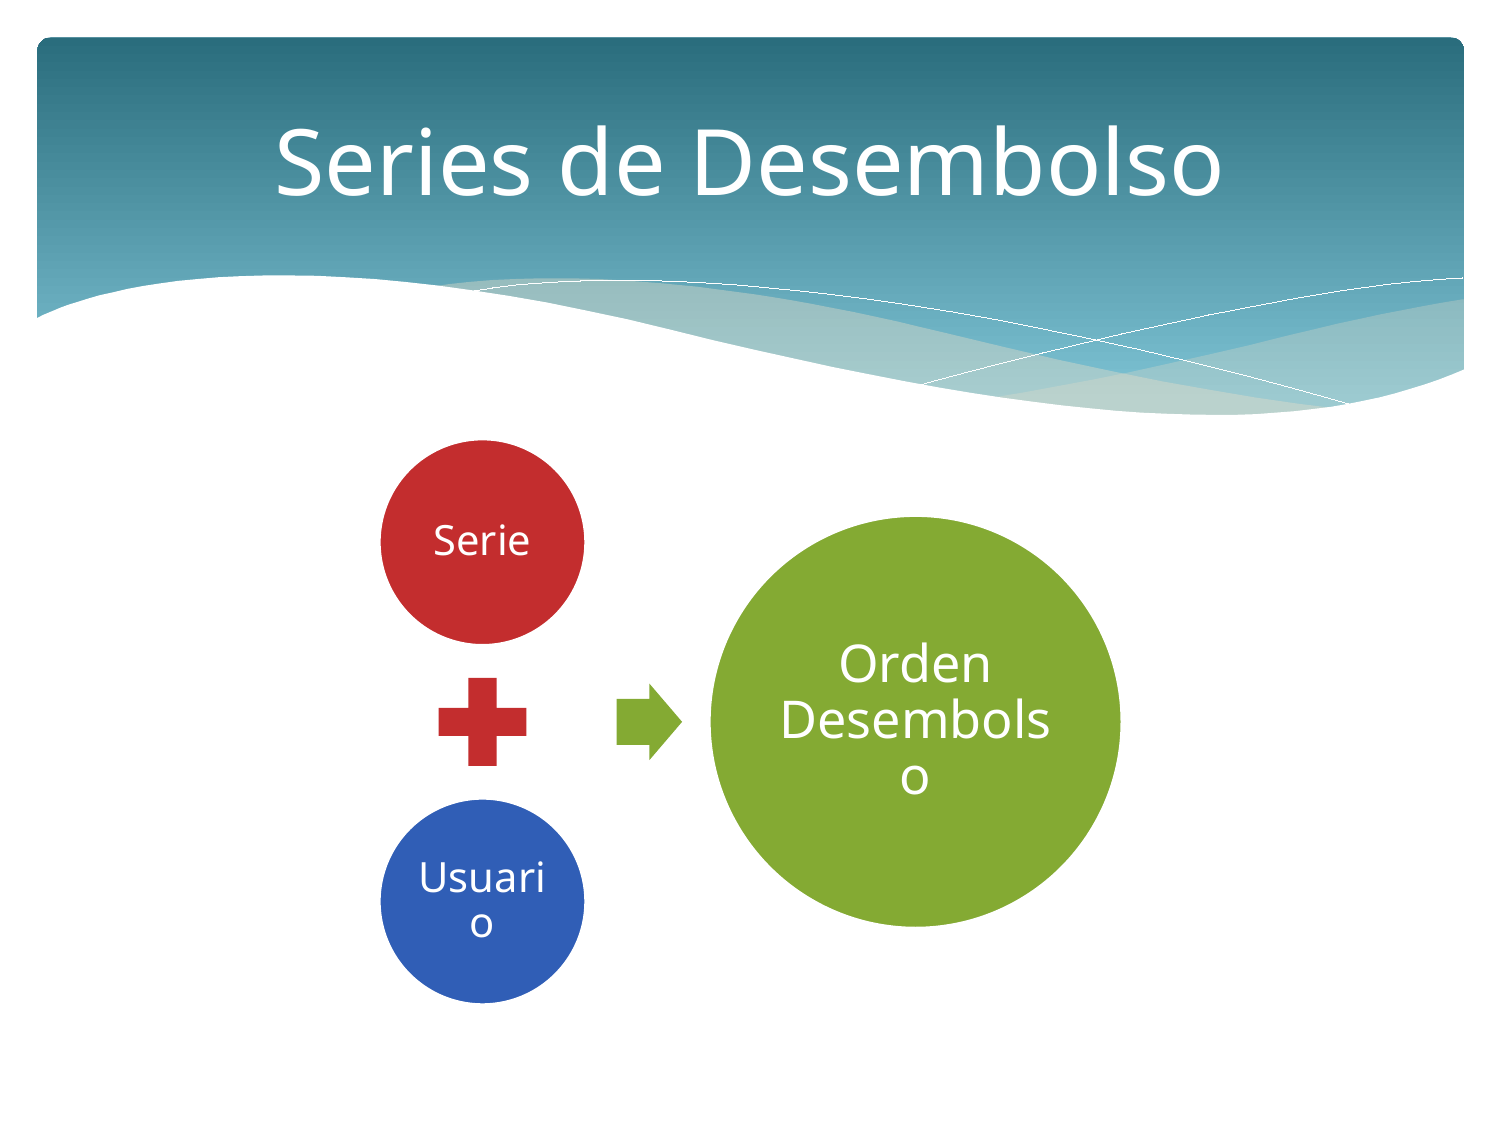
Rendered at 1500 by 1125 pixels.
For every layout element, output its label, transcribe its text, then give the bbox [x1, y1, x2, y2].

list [142, 438, 1359, 1006]
title Series de Desembolso [75, 55, 1425, 261]
